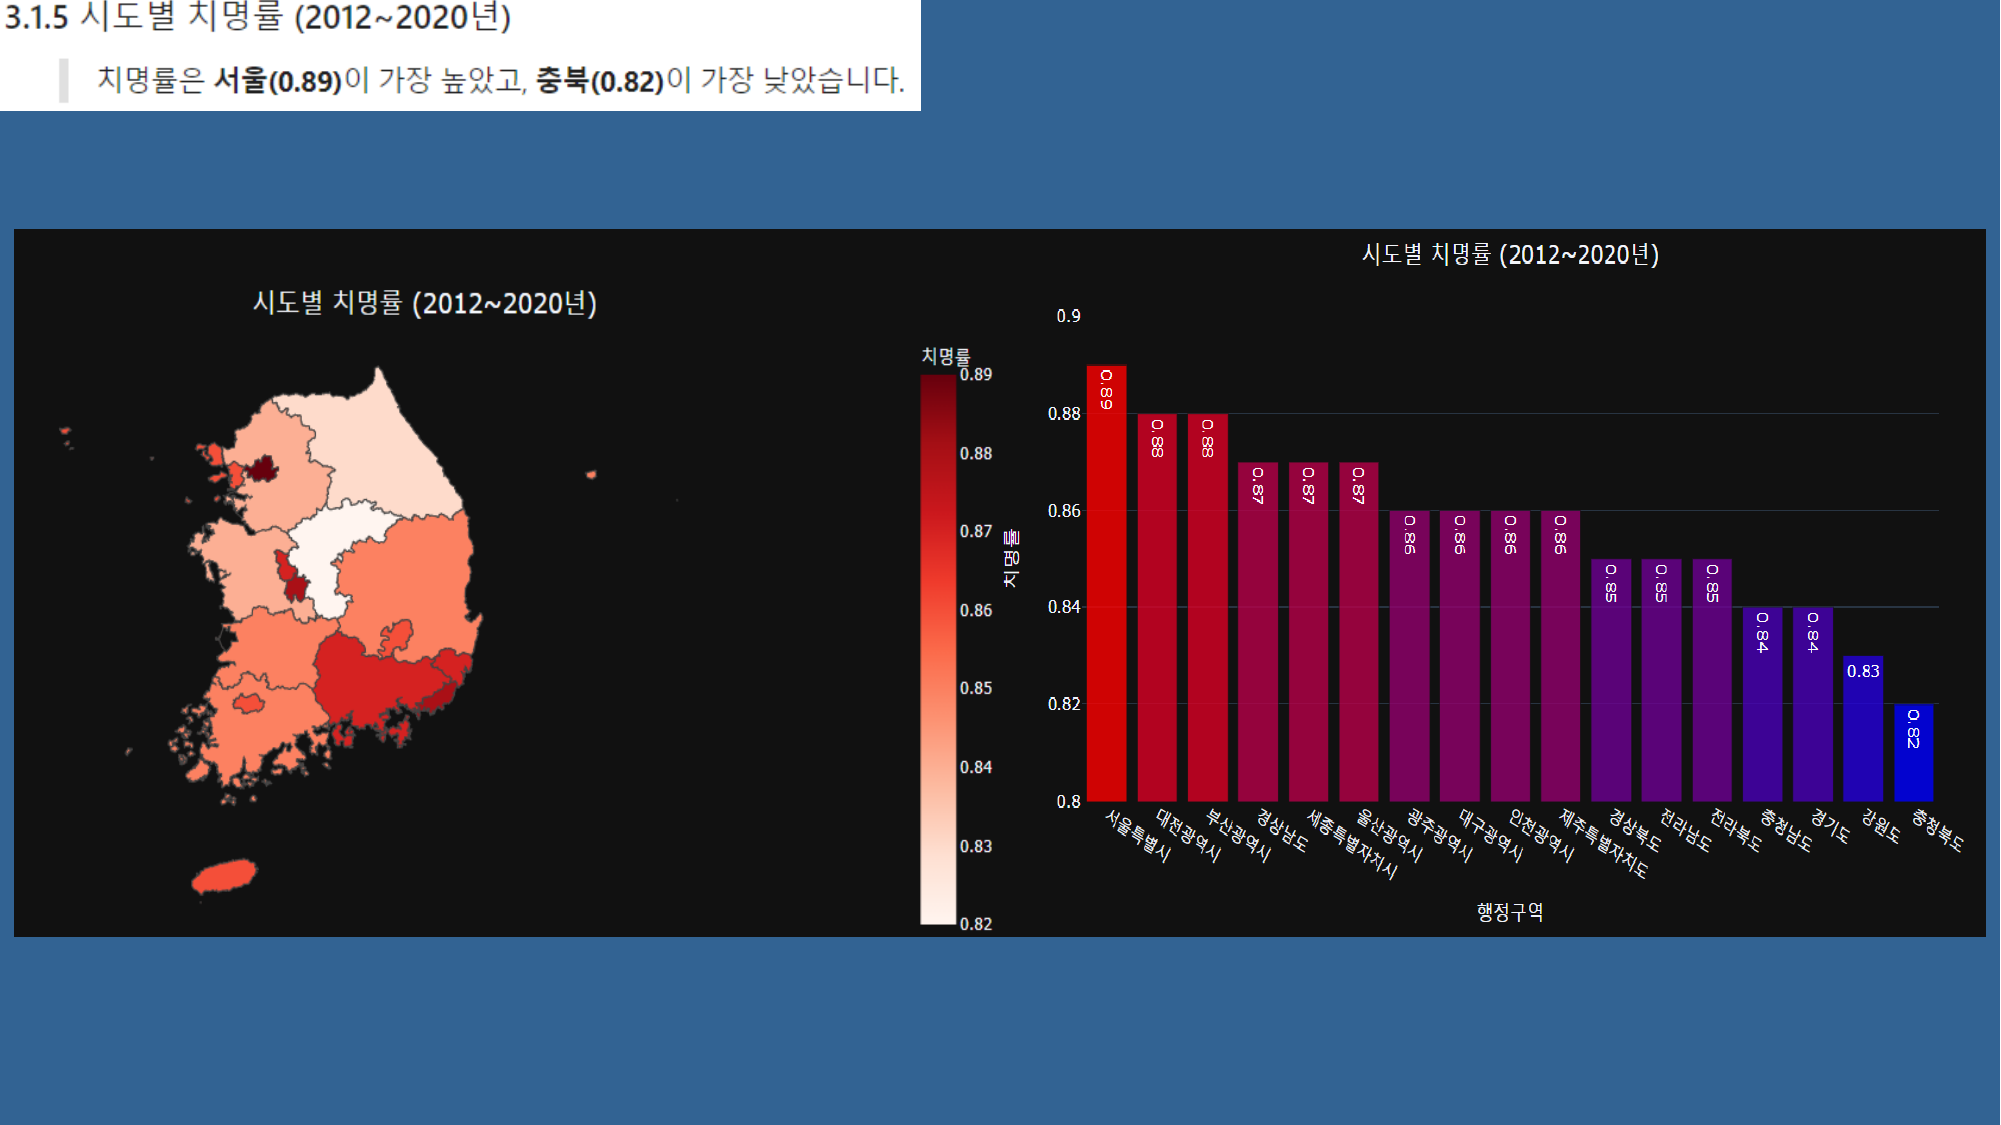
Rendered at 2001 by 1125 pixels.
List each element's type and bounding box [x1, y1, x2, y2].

text_box [14, 229, 1986, 937]
picture [0, 0, 921, 111]
